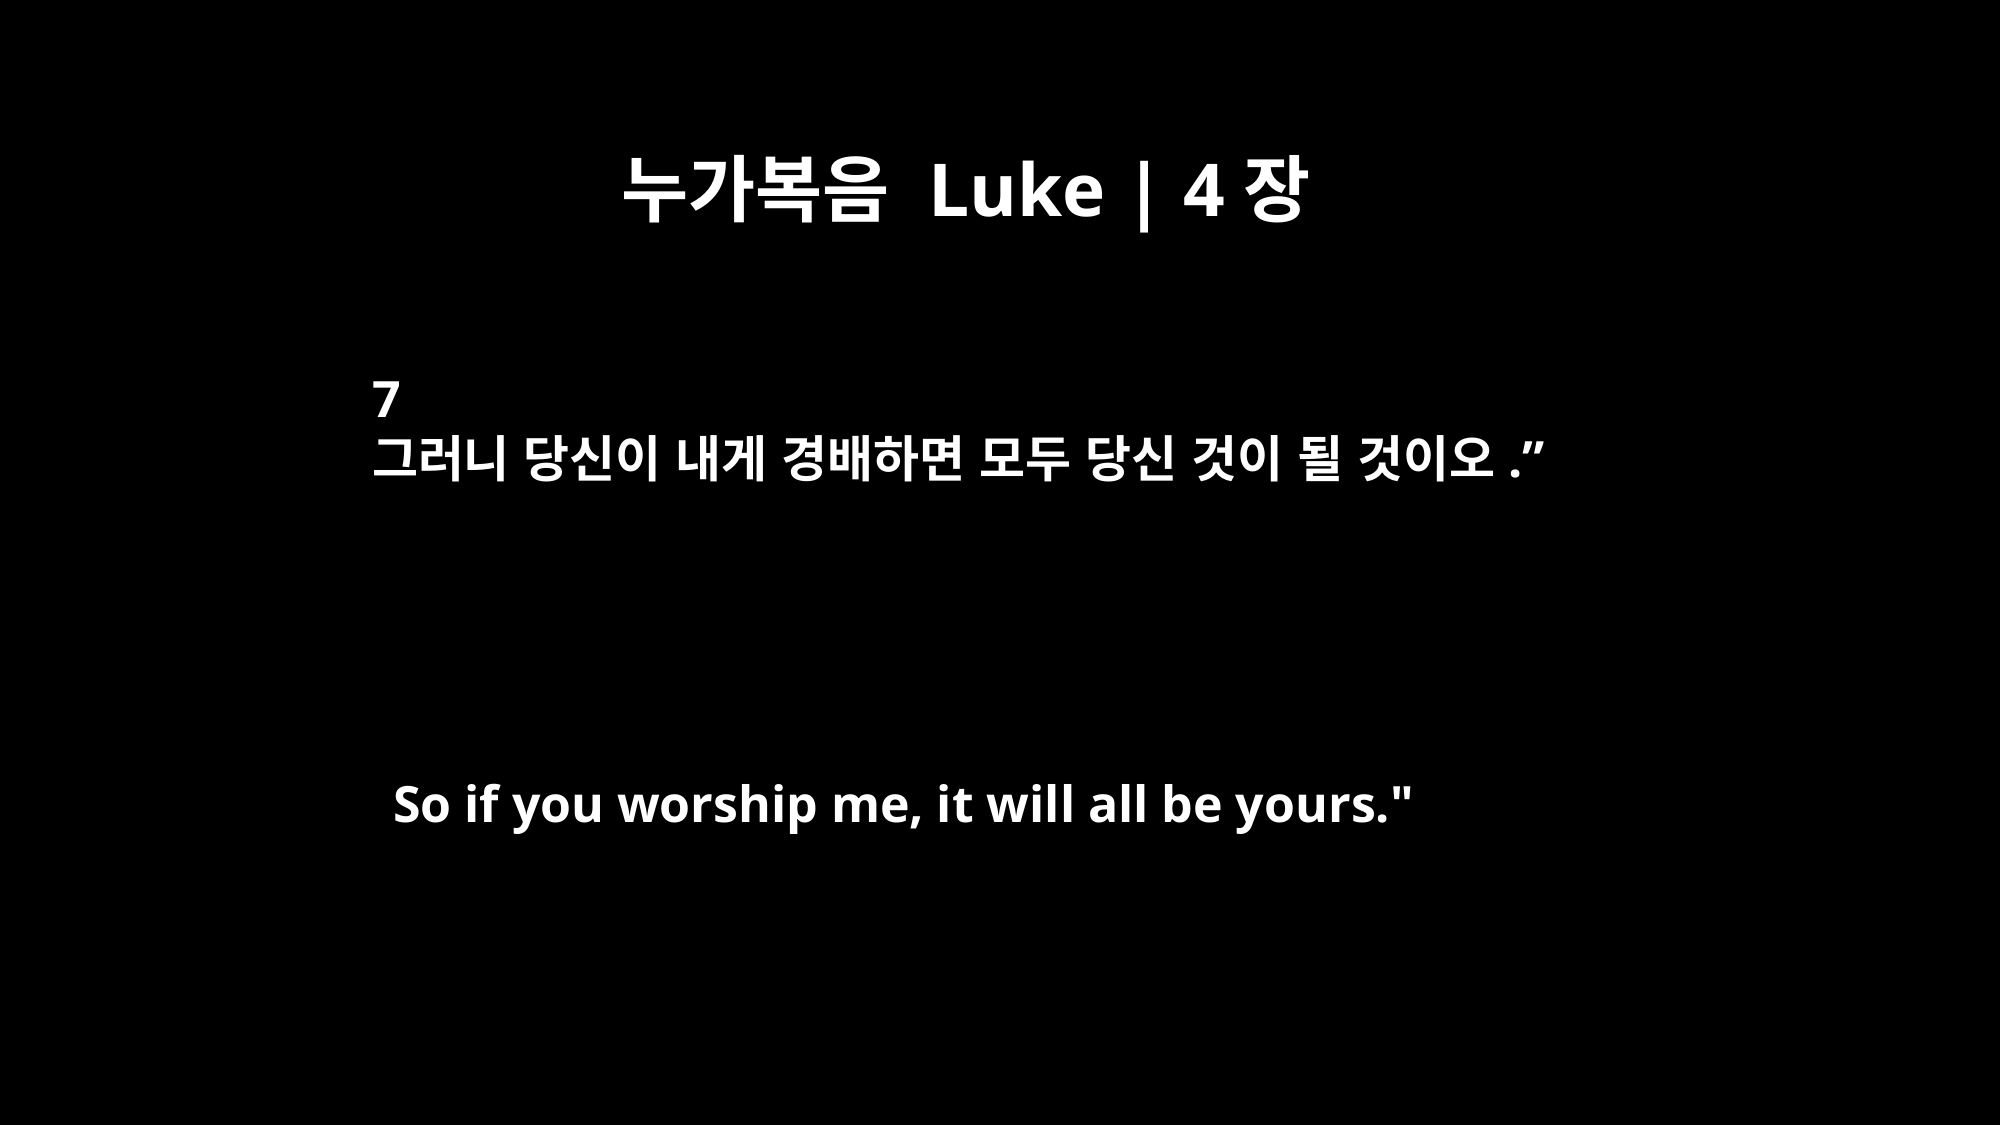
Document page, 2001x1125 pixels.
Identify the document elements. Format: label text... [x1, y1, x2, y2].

text_box 누가복음 Luke | 4장 [606, 136, 1326, 239]
text_box 7 그러니 당신이 내게 경배하면 모두 당신 것이 될 것이오.” [357, 359, 1560, 495]
text_box So if you worship me, it will all be yours." [378, 764, 1430, 840]
